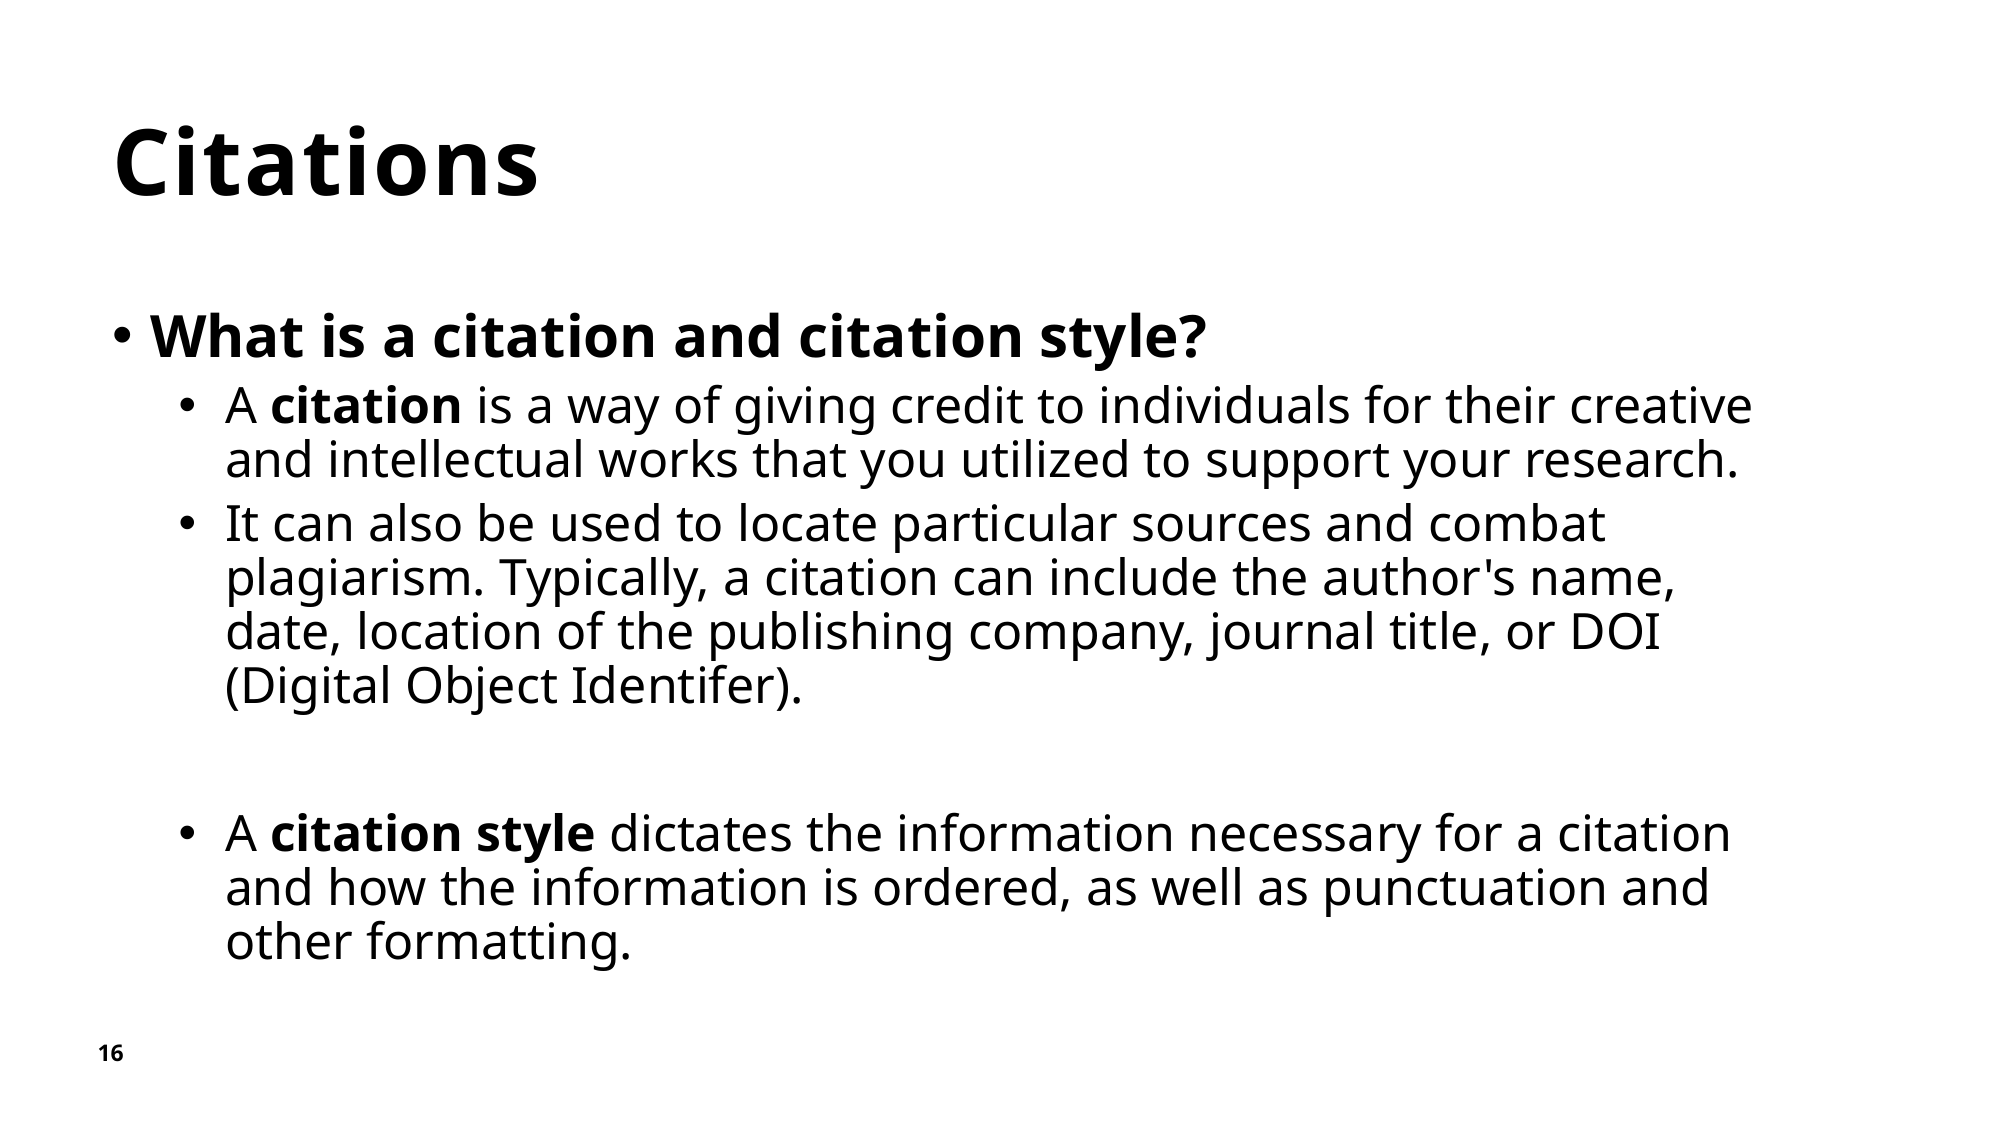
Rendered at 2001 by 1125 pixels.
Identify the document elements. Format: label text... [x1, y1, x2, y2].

title Citations [97, 59, 1804, 278]
slide_number 16 [97, 1038, 184, 1080]
list What is a citation and citation style? A citation is a way of giving credit to individuals for their creative and intellectual works that you utilized to support your research. It can also be used to locate particular sources and combat plagiarism. Typically, a citation can include the author's name, date, location of the publishing company, journal title, or DOI (Digital Object Identifer). A citation style dictates the information necessary for a citation and how the information is ordered, as well as punctuation and other formatting. [97, 299, 1801, 1014]
